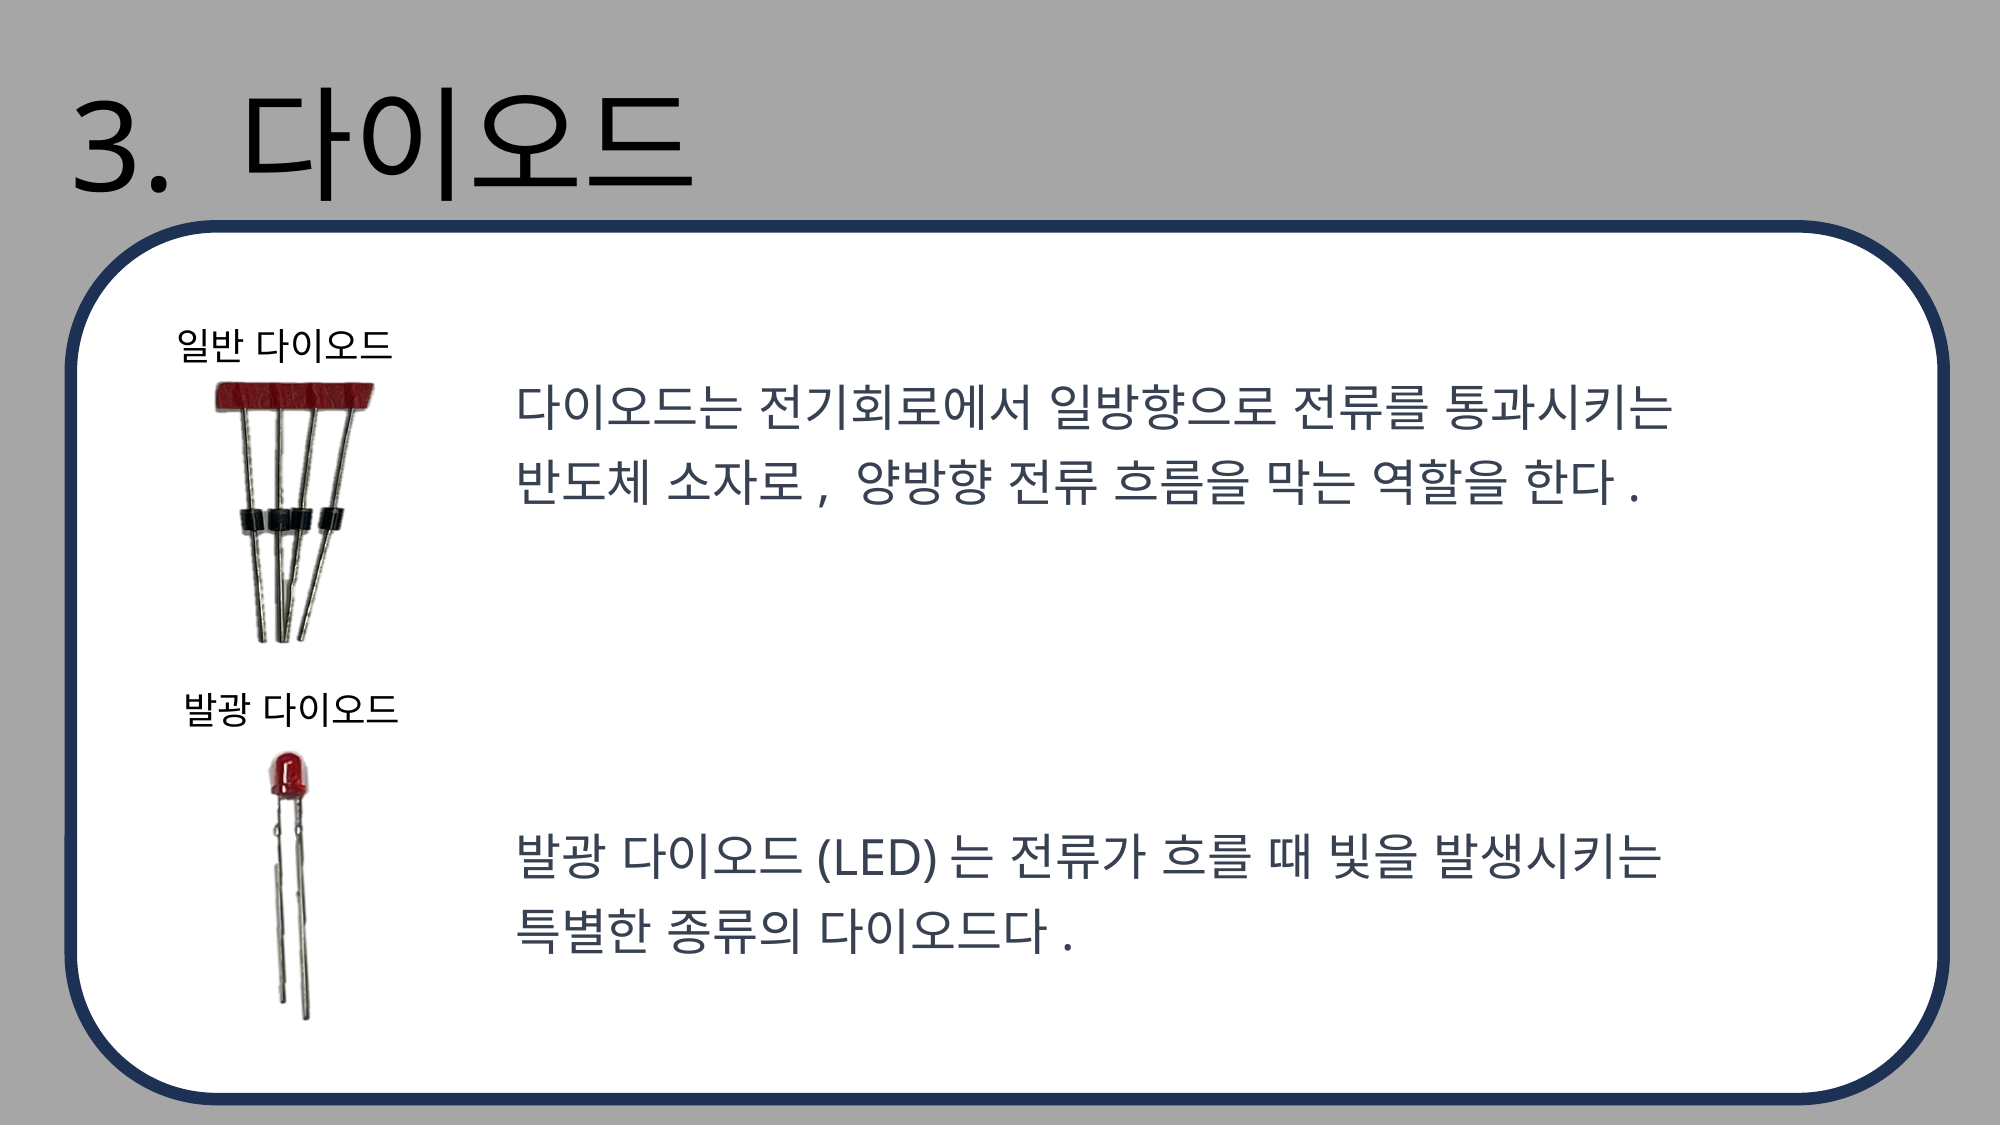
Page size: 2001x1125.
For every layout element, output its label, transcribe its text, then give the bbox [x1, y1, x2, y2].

picture [0, 233, 687, 1125]
subtitle 다이오드는 전기회로에서 일방향으로 전류를 통과시키는 반도체 소자로, 양방향 전류 흐름을 막는 역할을 한다. 발광 다이오드(LED)는 전류가 흐를 때 빛을 발생시키는 특별한 종류의 다이오드다. [500, 375, 2000, 1125]
title 3. 다이오드 [55, 0, 1556, 227]
text_box [169, 225, 1945, 375]
